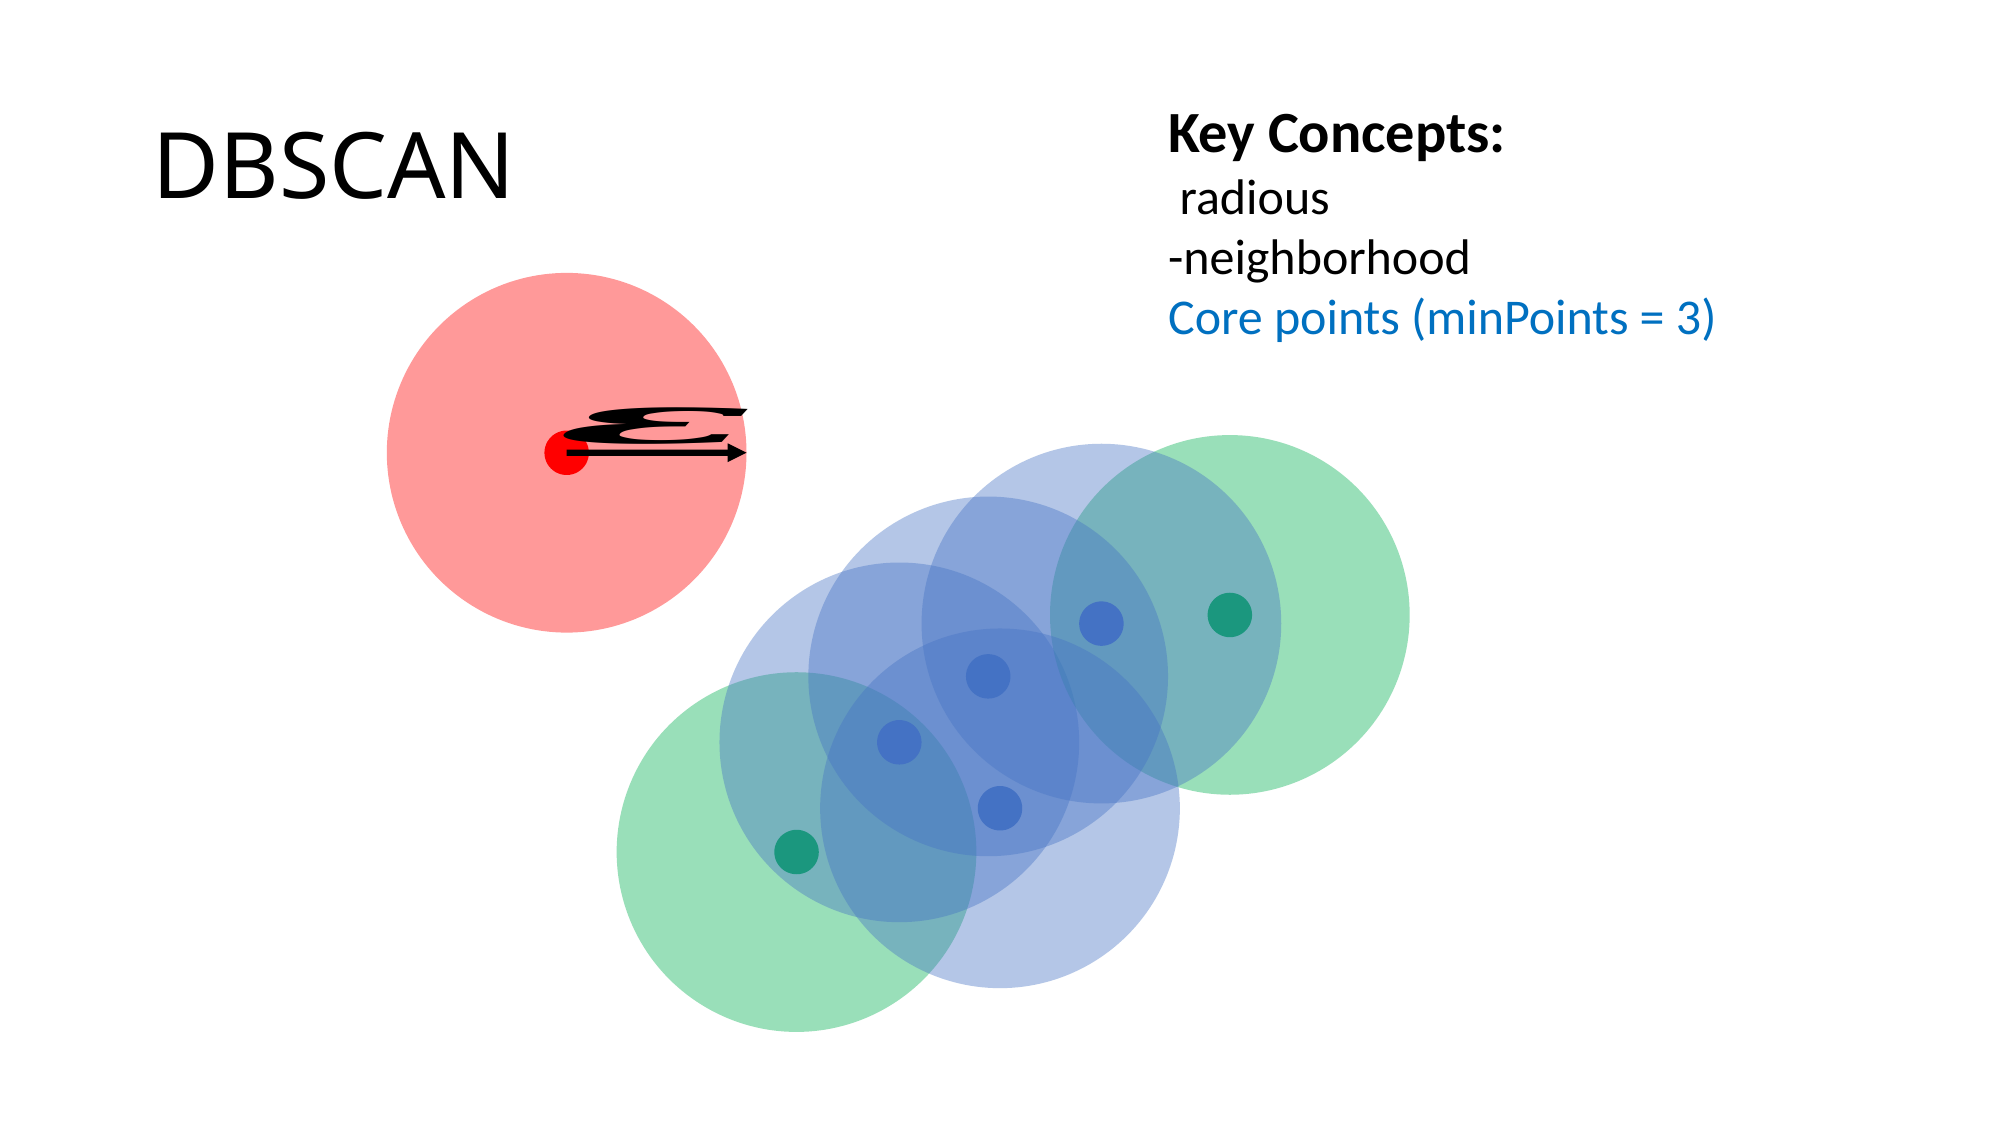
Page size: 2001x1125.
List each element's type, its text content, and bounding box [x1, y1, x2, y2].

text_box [719, 562, 820, 923]
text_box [1049, 435, 1410, 795]
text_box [820, 804, 1180, 989]
title DBSCAN [137, 59, 1863, 278]
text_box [616, 672, 977, 1032]
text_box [808, 496, 1169, 857]
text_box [921, 443, 1282, 804]
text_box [386, 272, 747, 633]
